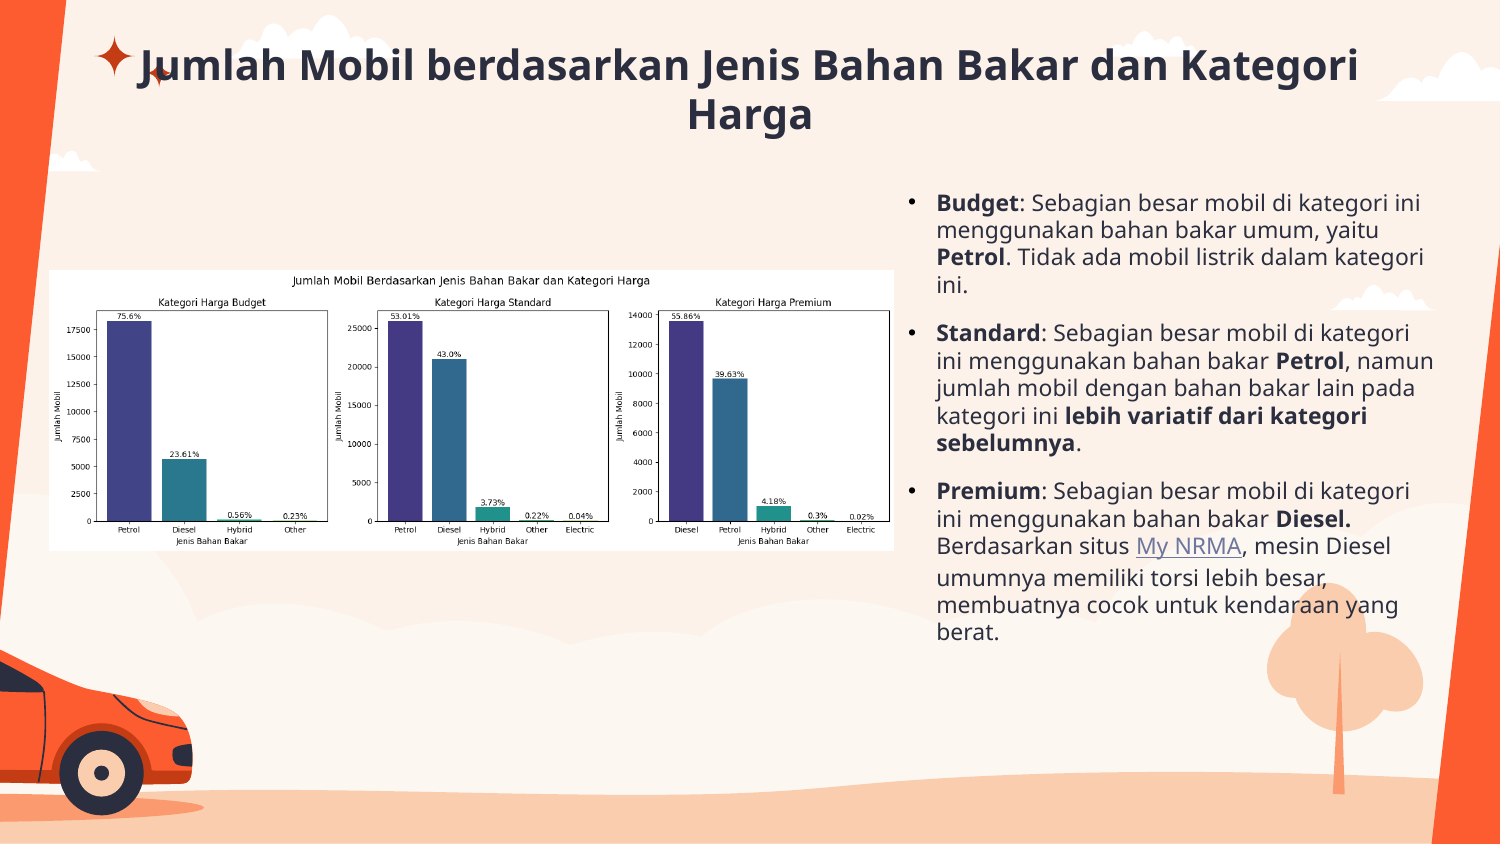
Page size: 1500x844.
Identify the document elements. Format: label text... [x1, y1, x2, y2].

picture [48, 269, 894, 551]
title Jumlah Mobil berdasarkan Jenis Bahan Bakar dan Kategori Harga [118, 23, 1382, 134]
text_box Budget: Sebagian besar mobil di kategori ini menggunakan bahan bakar umum, yaitu Petrol. Tidak ada mobil listrik dalam kategori ini. Standard: Sebagian besar mobil di kategori ini menggunakan bahan bakar Petrol, namun jumlah mobil dengan bahan bakar lain pada kategori ini lebih variatif dari kategori sebelumnya. Premium: Sebagian besar mobil di kategori ini menggunakan bahan bakar Diesel. Berdasarkan situs My NRMA, mesin Diesel umumnya memiliki torsi lebih besar, membuatnya cocok untuk kendaraan yang berat. [893, 137, 1451, 696]
